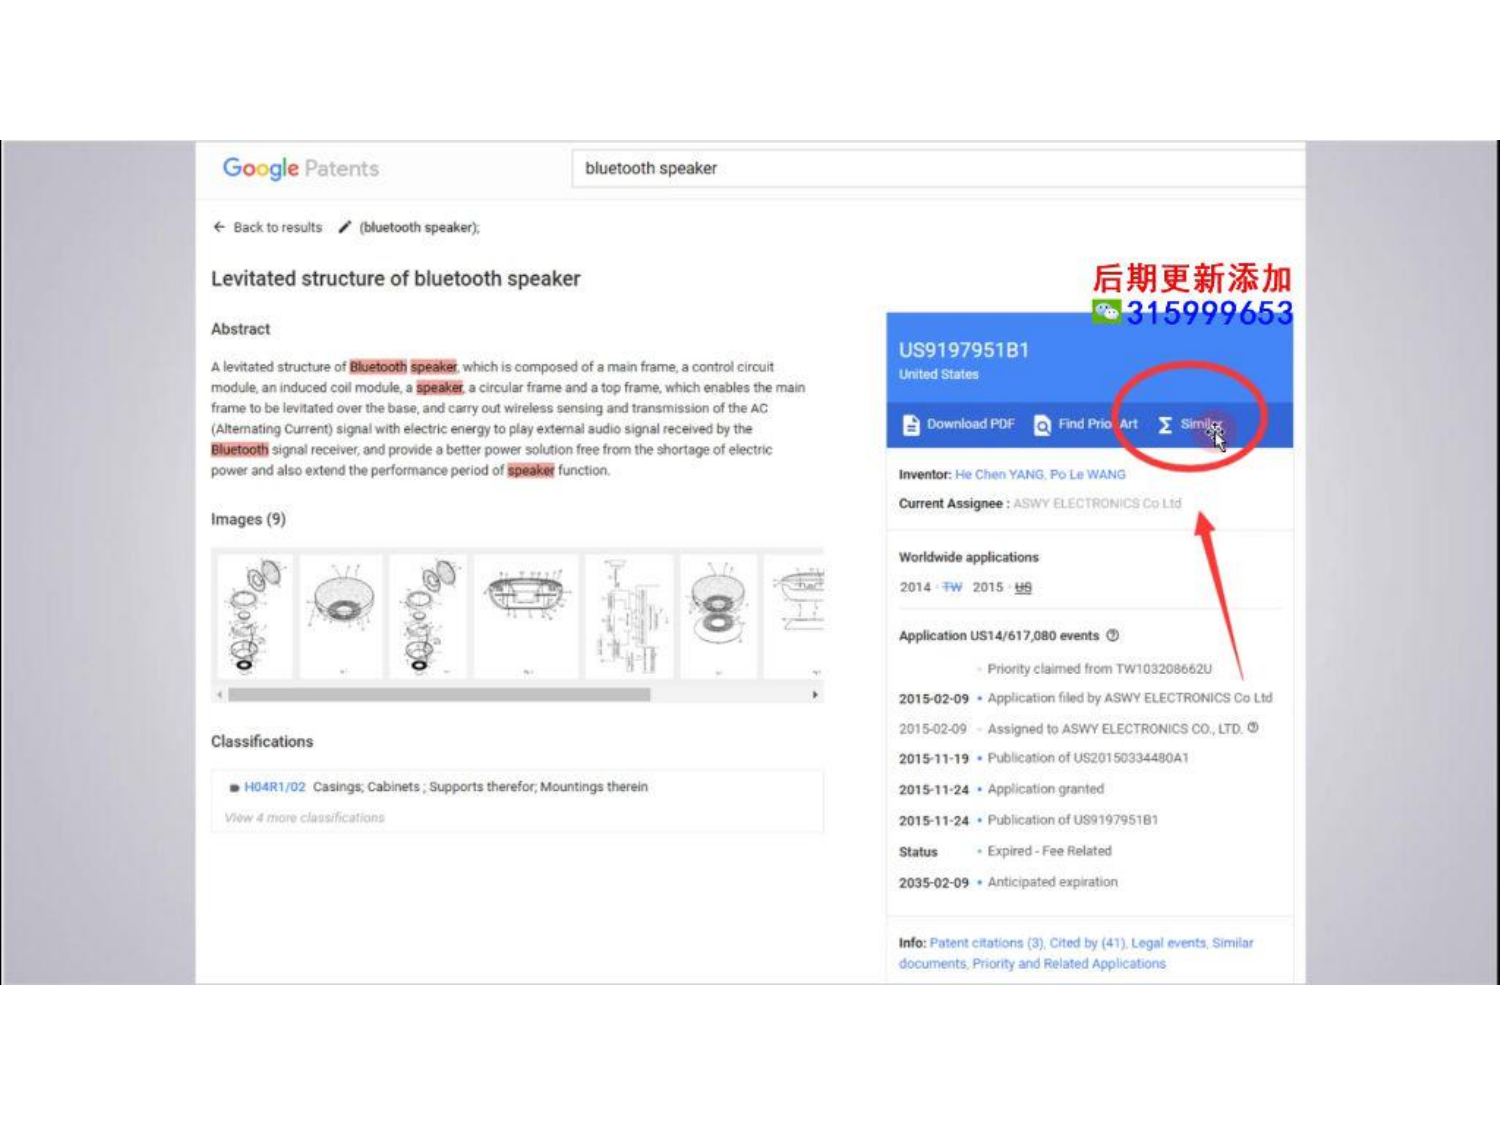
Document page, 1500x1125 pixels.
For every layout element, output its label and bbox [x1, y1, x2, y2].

picture [0, 140, 1500, 985]
